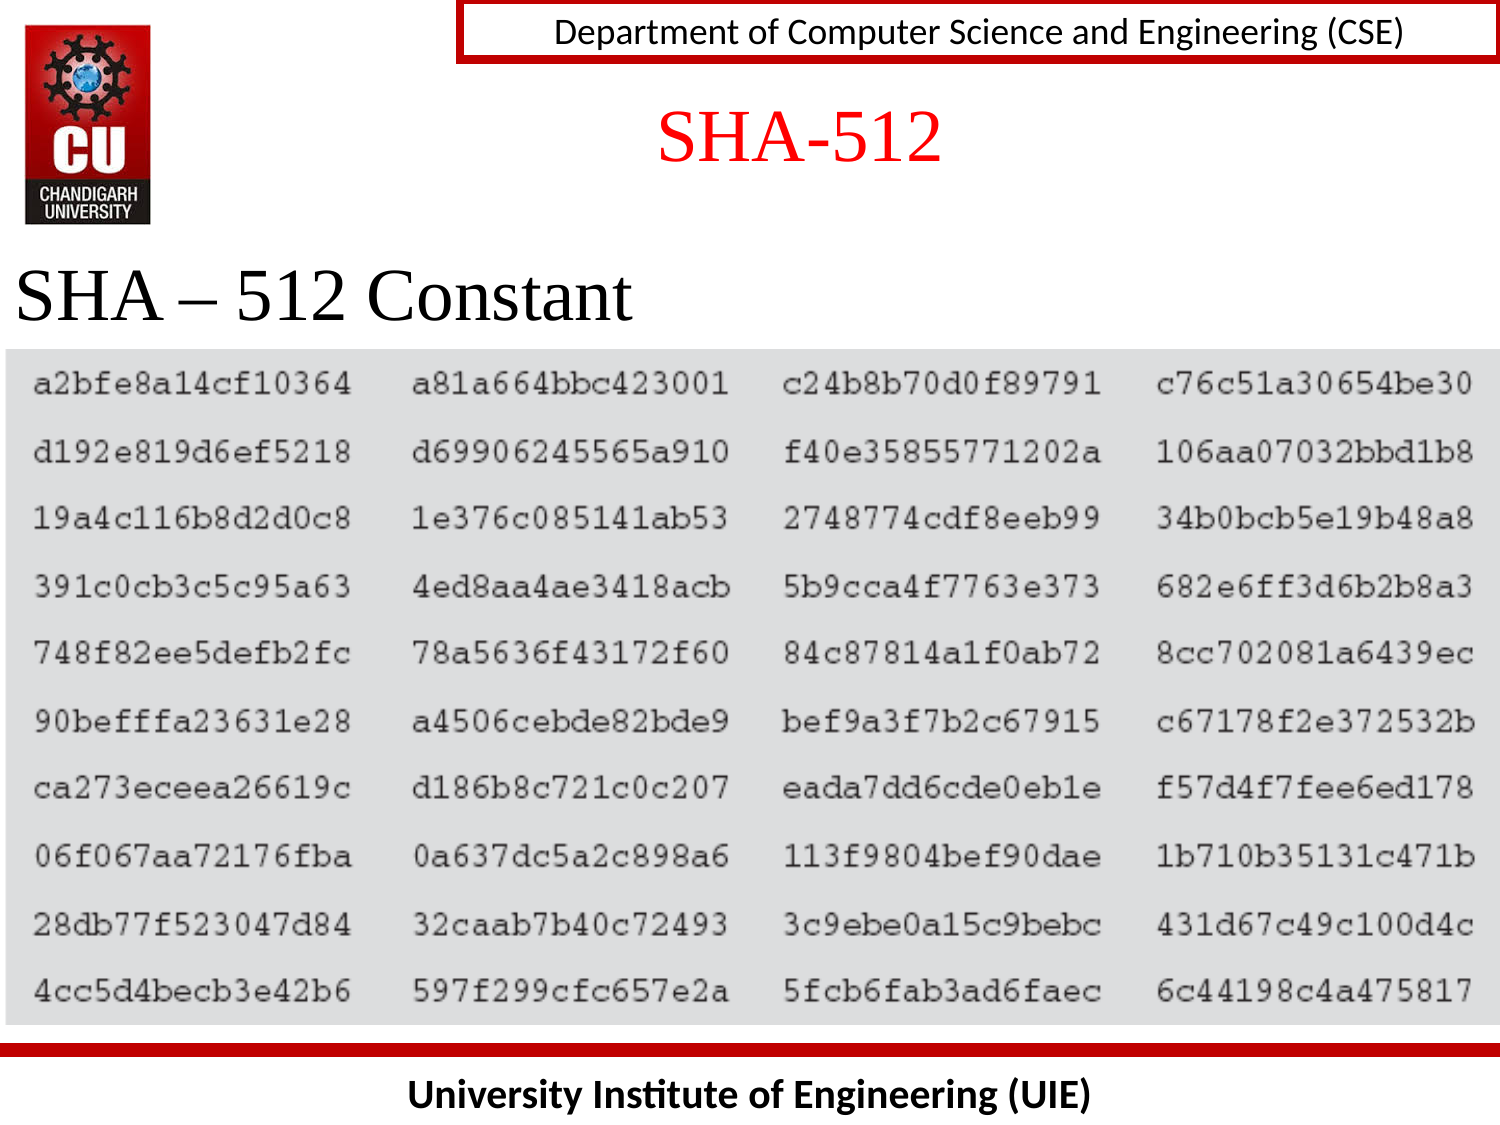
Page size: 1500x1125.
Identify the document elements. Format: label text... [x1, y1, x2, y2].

picture [24, 24, 151, 225]
list SHA – 512 Constant [0, 237, 1463, 348]
picture [0, 349, 1500, 1026]
title SHA-512 [150, 75, 1450, 188]
